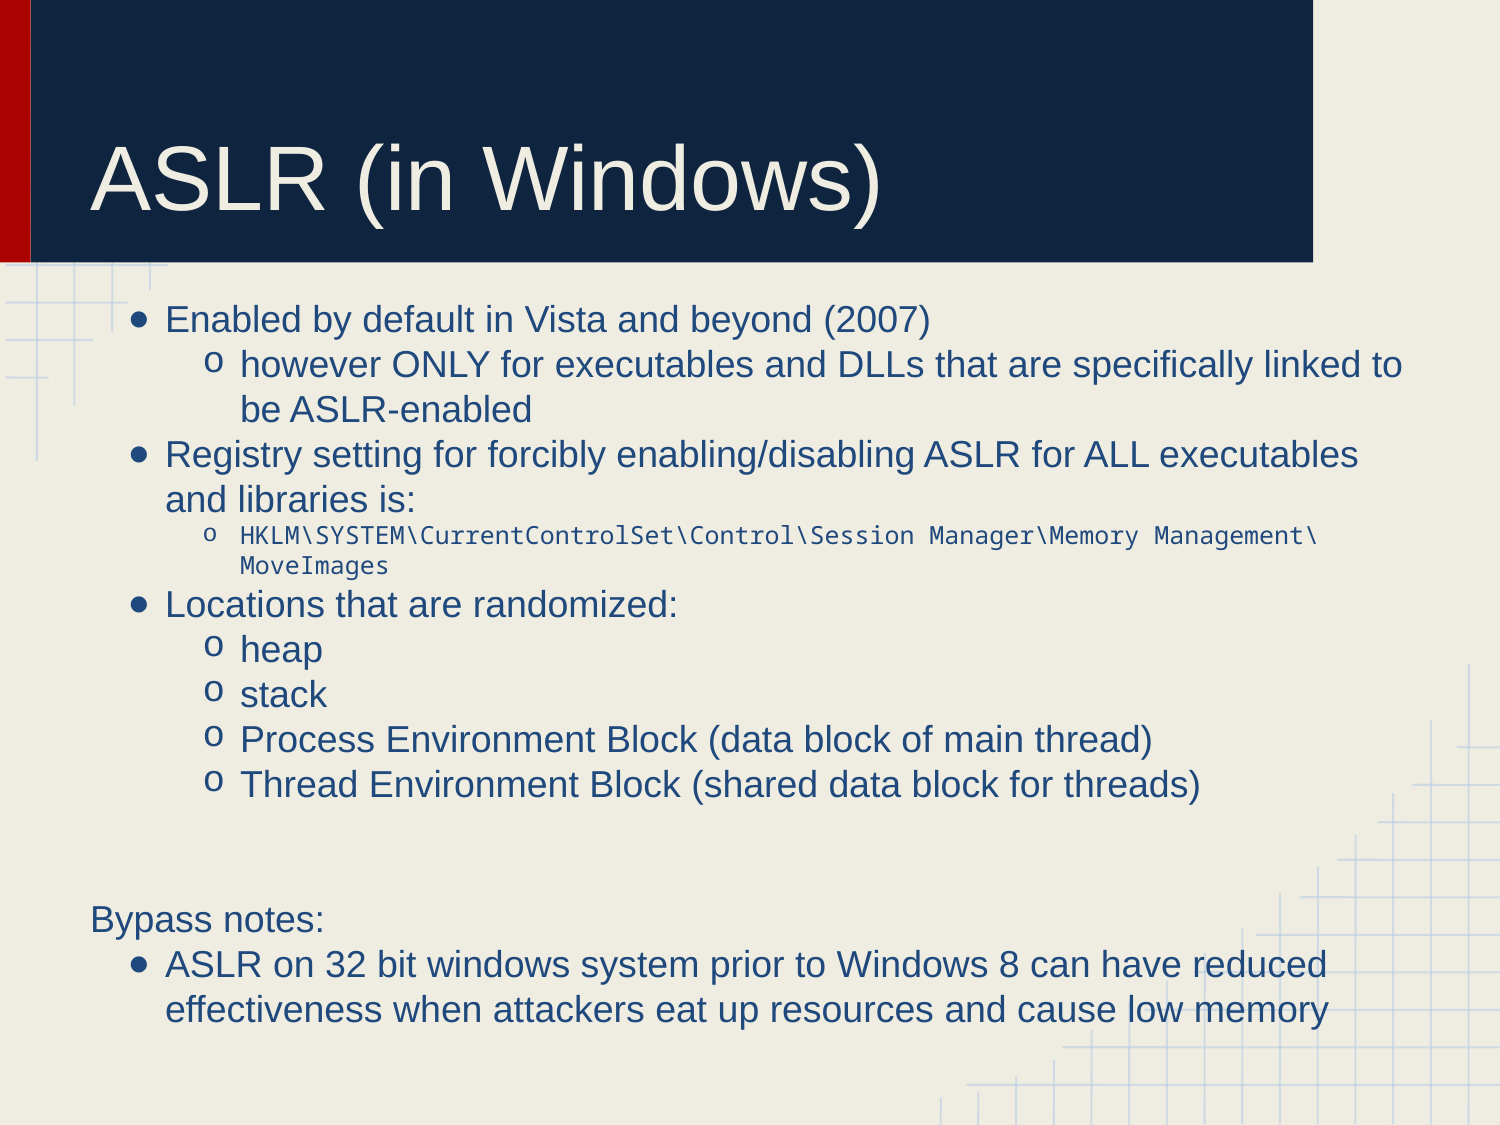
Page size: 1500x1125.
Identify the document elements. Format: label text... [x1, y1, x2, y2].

list Enabled by default in Vista and beyond (2007) however ONLY for executables and DLLs that are specifically linked to be ASLR-enabled Registry setting for forcibly enabling/disabling ASLR for ALL executables and libraries is: HKLM\SYSTEM\CurrentControlSet\Control\Session Manager\Memory Management\MoveImages Locations that are randomized: heap stack Process Environment Block (data block of main thread) Thread Environment Block (shared data block for threads) Bypass notes: ASLR on 32 bit windows system prior to Windows 8 can have reduced effectiveness when attackers eat up resources and cause low memory [75, 279, 1425, 1074]
title ASLR (in Windows) [75, 22, 1276, 244]
